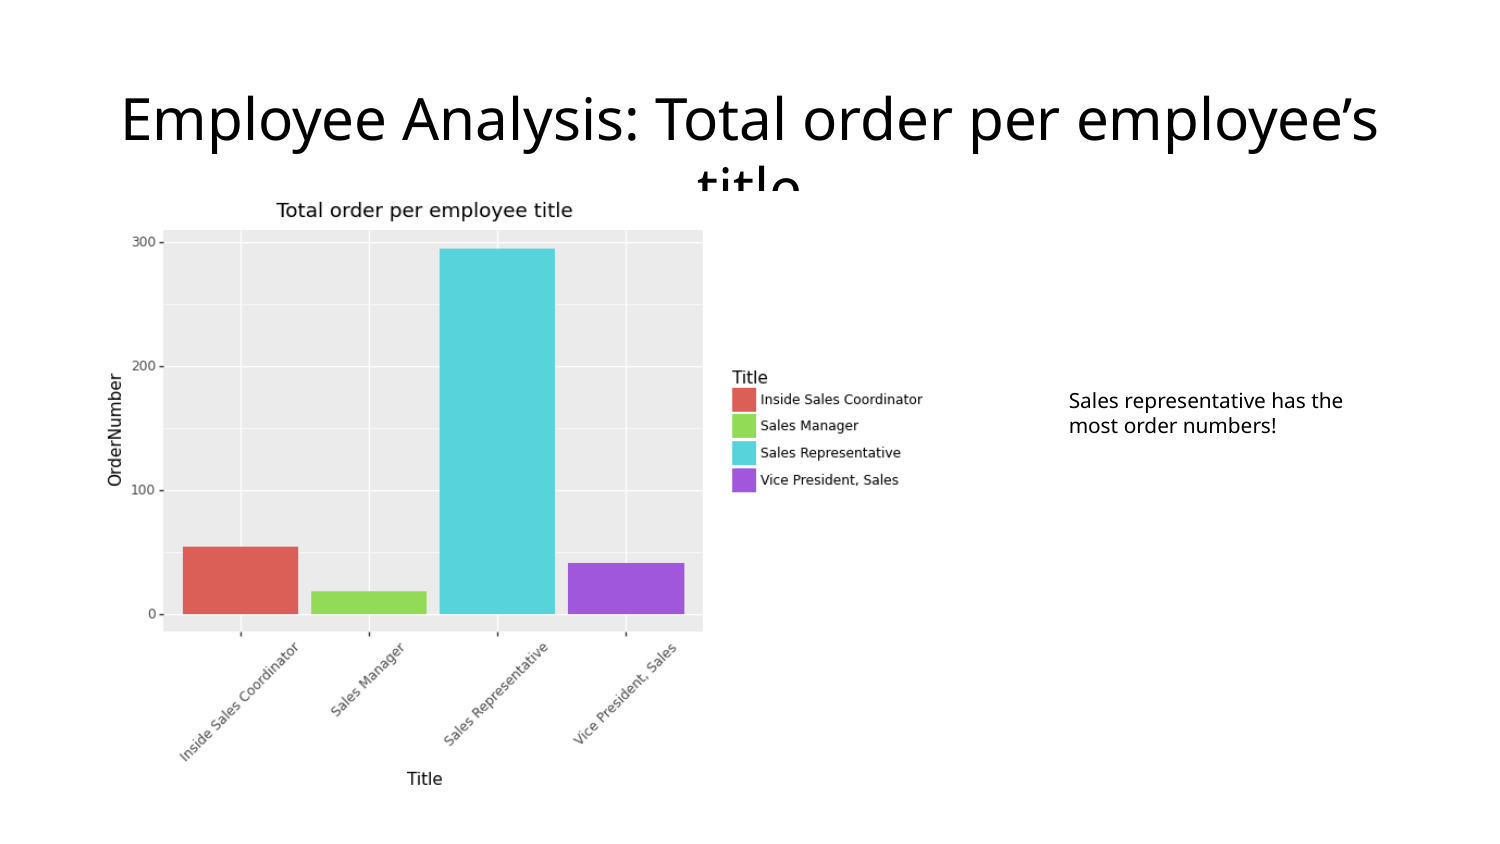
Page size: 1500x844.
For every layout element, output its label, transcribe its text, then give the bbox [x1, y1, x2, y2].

title Employee Analysis: Total order per employee’s title [51, 67, 1449, 147]
text_box Sales representative has the most order numbers! [1053, 226, 1392, 600]
picture [97, 190, 952, 798]
